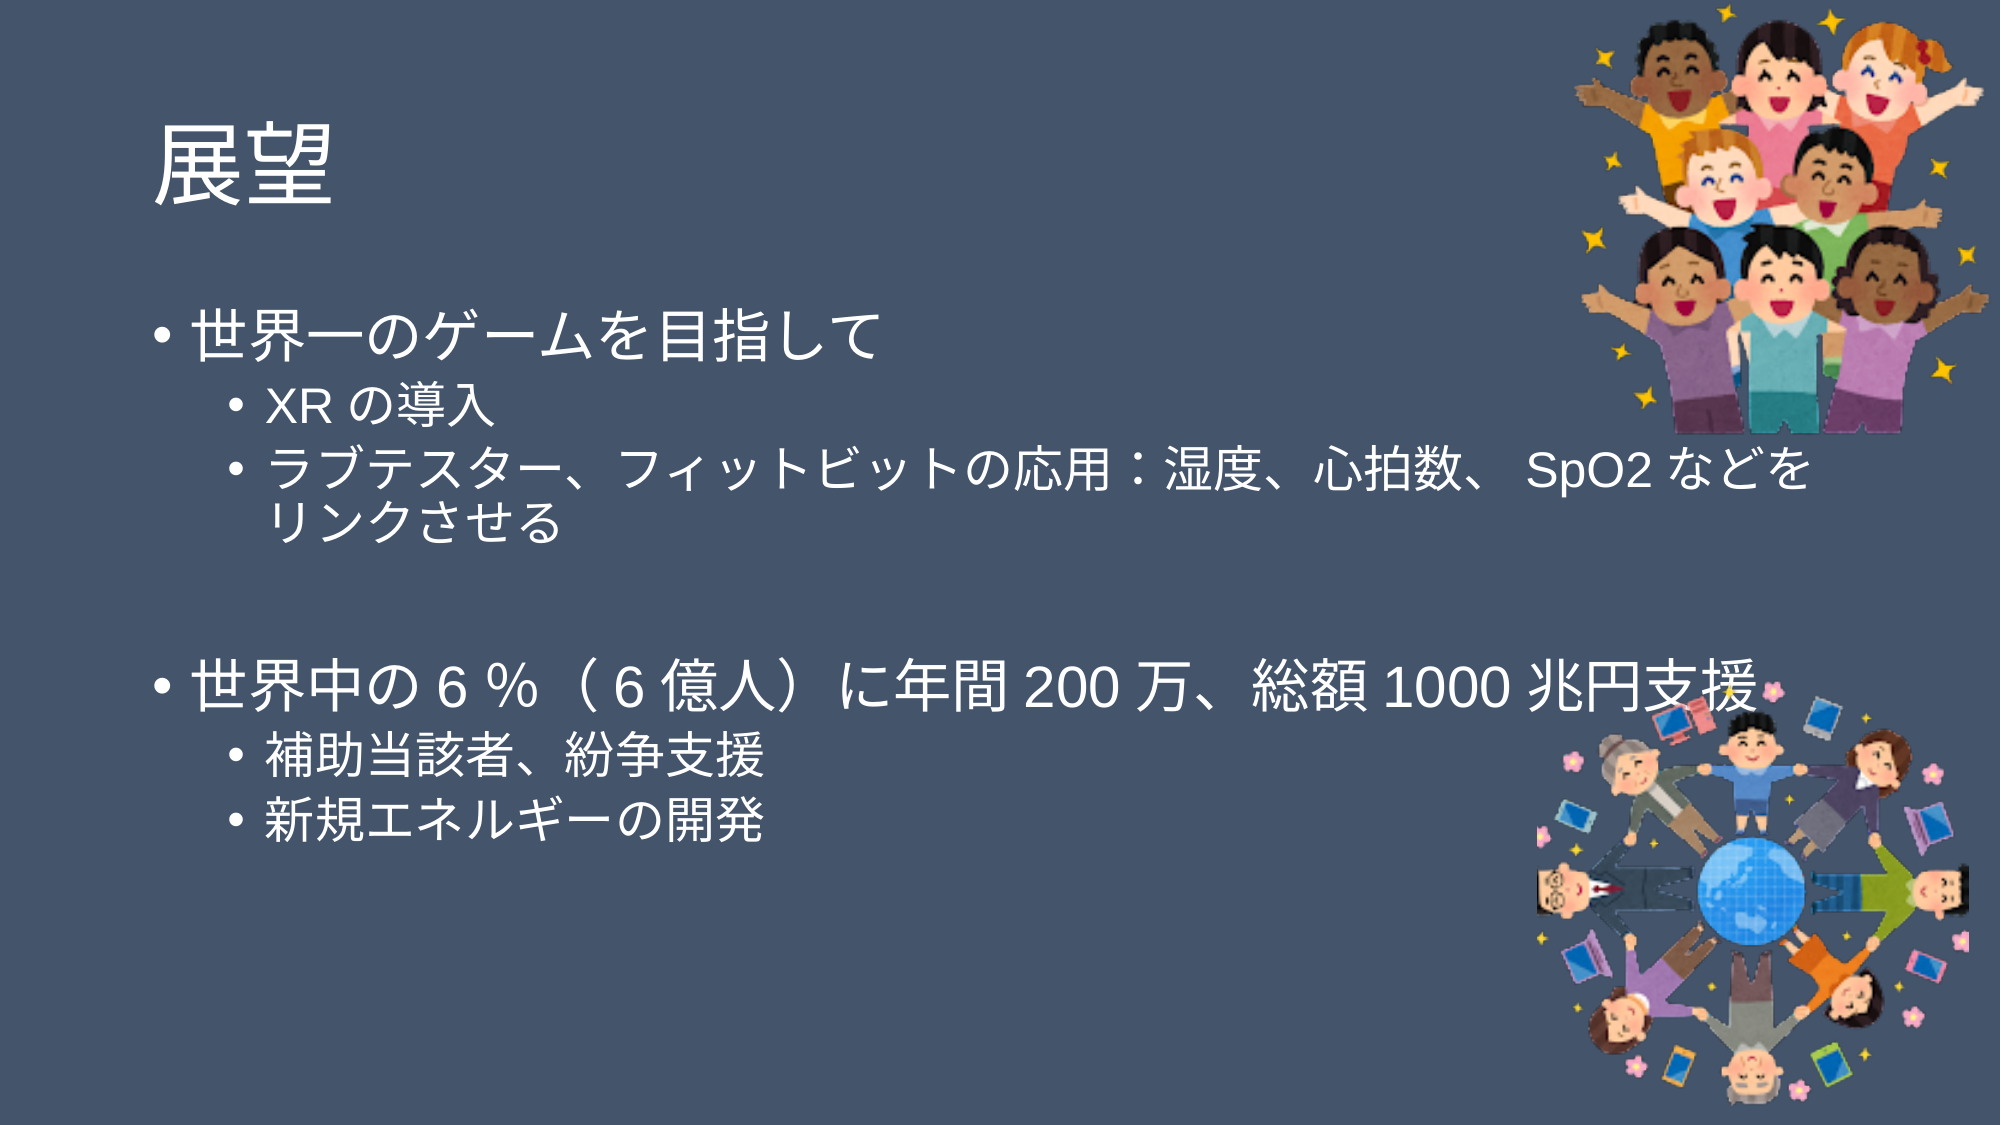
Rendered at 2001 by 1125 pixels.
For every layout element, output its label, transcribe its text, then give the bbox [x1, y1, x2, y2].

picture [1557, 0, 2000, 443]
title 展望 [137, 59, 1557, 278]
picture [1537, 677, 1969, 1110]
list 世界一のゲームを目指して XRの導入 ラブテスター、フィットビットの応用：湿度、心拍数、SpO2などをリンクさせる 世界中の6％（6億人）に年間200万、総額1000兆円支援 補助当該者、紛争支援 新規エネルギーの開発 [137, 299, 1863, 1014]
